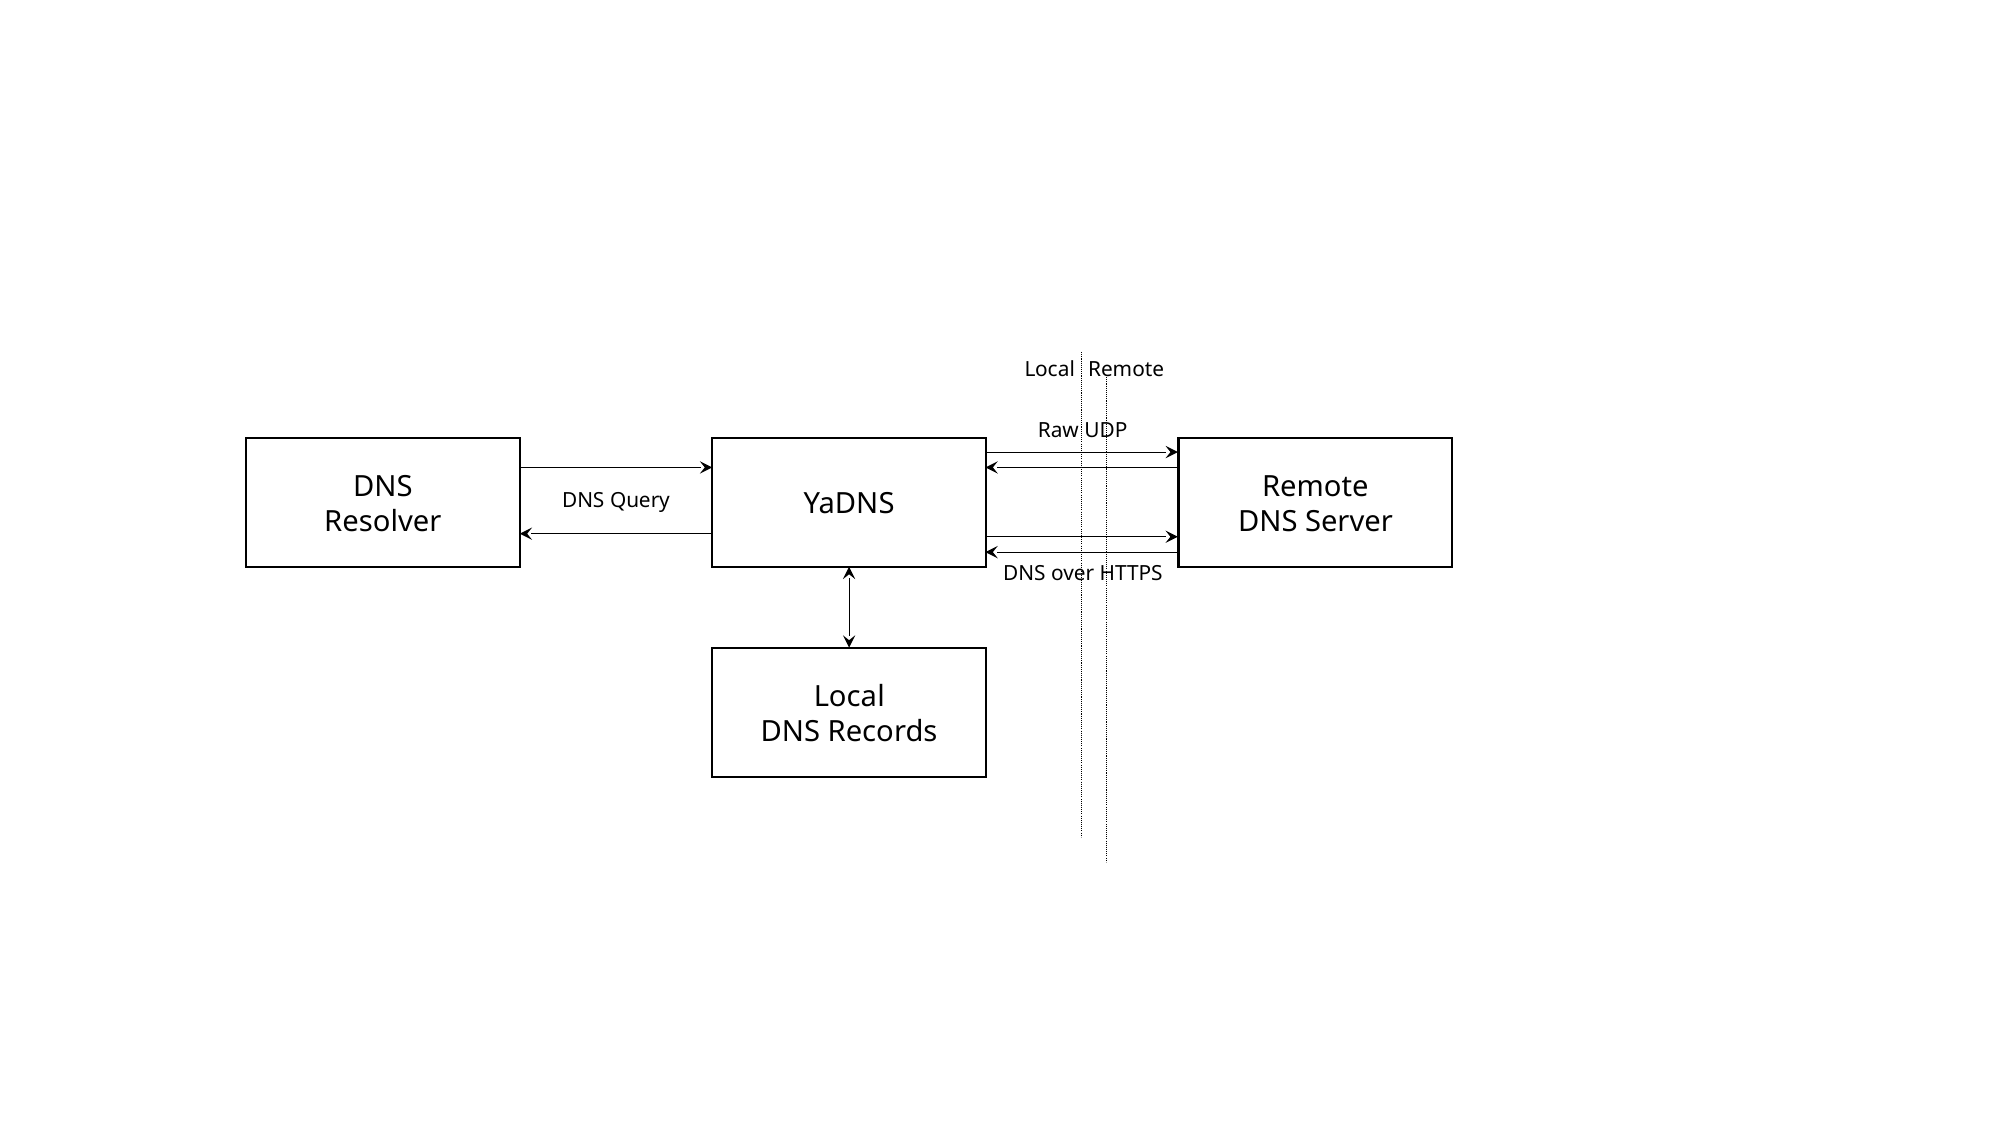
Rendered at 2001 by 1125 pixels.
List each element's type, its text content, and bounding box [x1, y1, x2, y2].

text_box DNS Query [547, 479, 685, 520]
text_box Raw UDP [1023, 409, 1081, 450]
text_box Raw UDP [1107, 409, 1143, 450]
text_box DNS over HTTPS [1082, 553, 1106, 593]
text_box Remote DNS Server [1177, 437, 1453, 568]
text_box DNS over HTTPS [988, 553, 1081, 593]
text_box Local DNS Records [711, 647, 987, 778]
text_box Raw UDP [1082, 409, 1106, 450]
text_box Local [1009, 348, 1073, 388]
text_box YaDNS [711, 437, 987, 568]
text_box Remote [1073, 347, 1179, 388]
text_box DNS Resolver [245, 437, 521, 568]
text_box DNS over HTTPS [1107, 553, 1178, 593]
